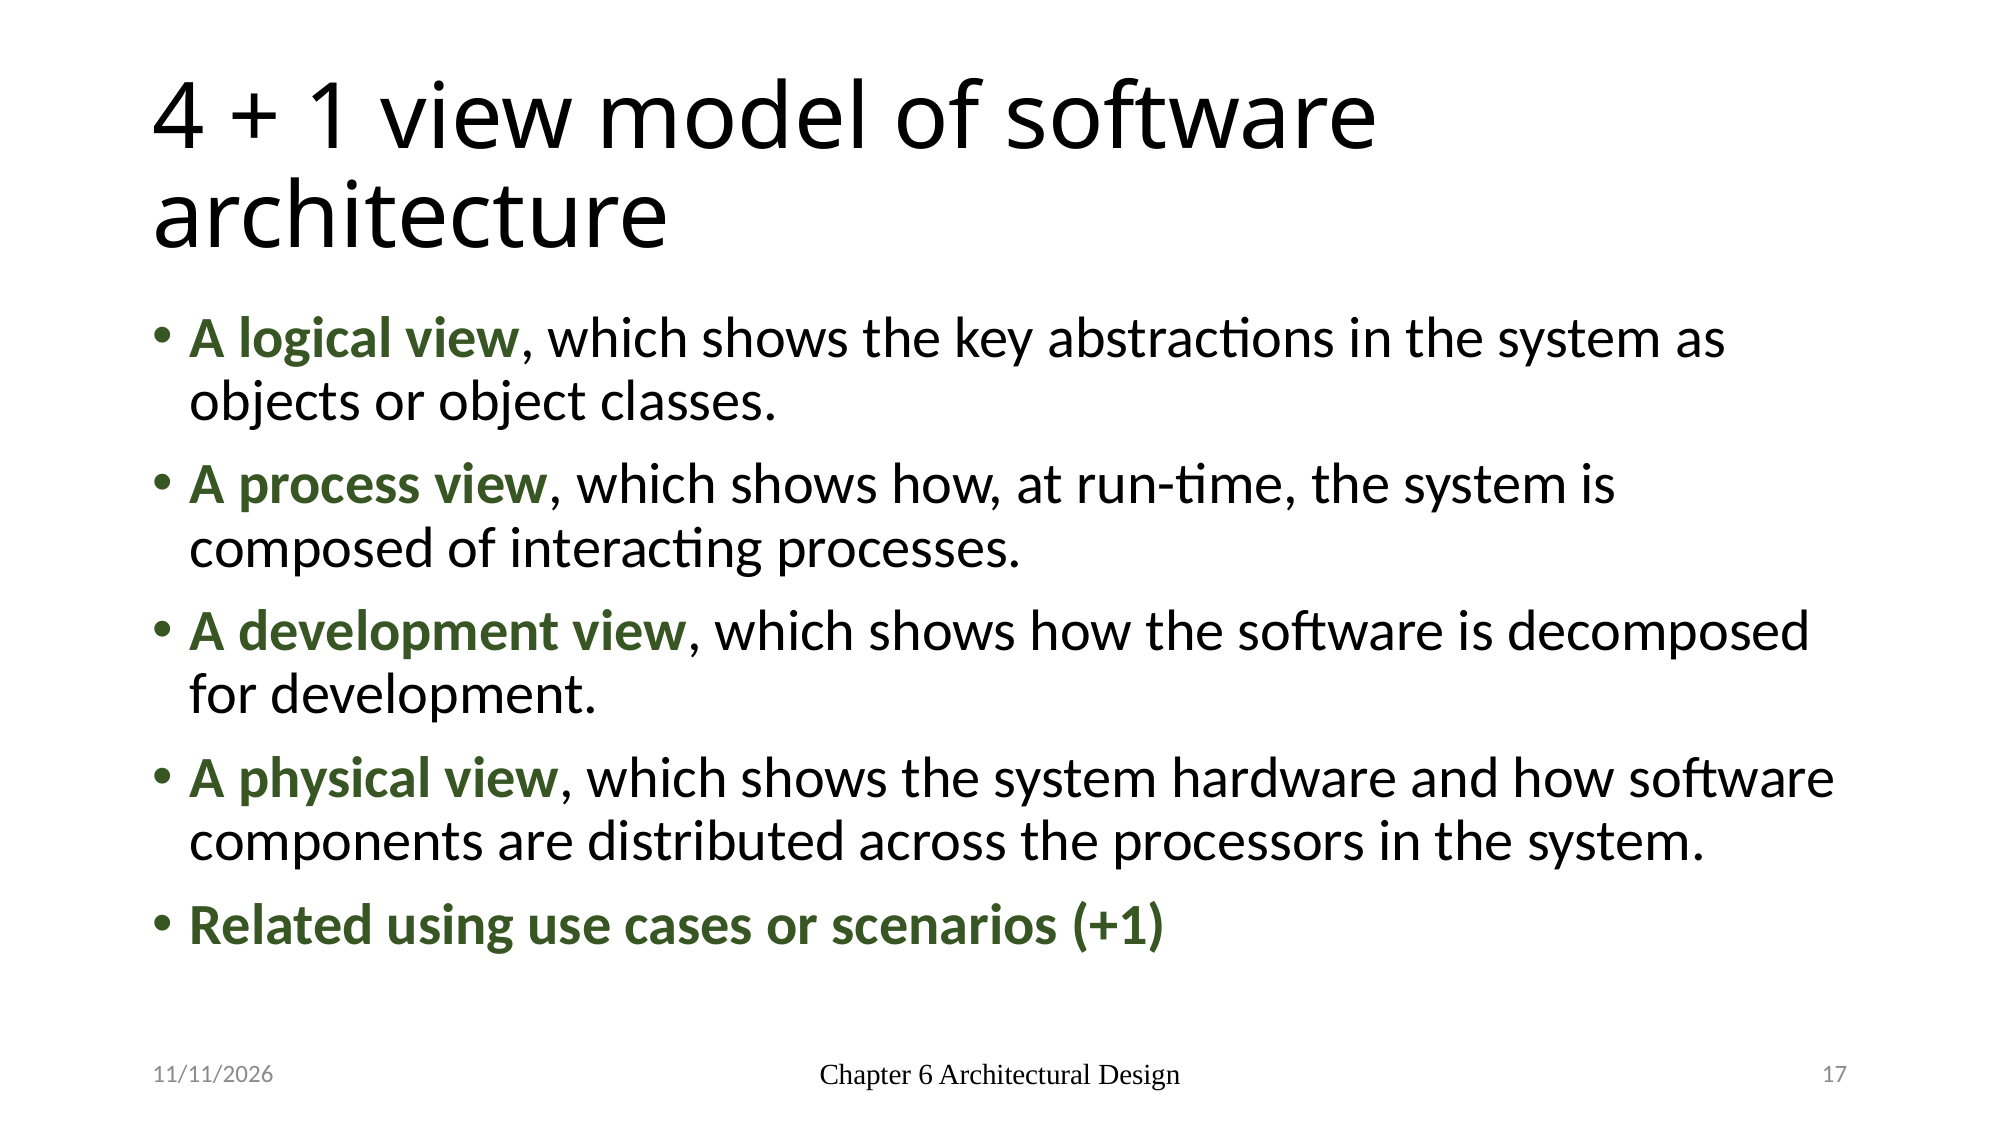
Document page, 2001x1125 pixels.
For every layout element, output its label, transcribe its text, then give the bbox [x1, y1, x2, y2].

list A logical view, which shows the key abstractions in the system as objects or object classes. A process view, which shows how, at run-time, the system is composed of interacting processes. A development view, which shows how the software is decomposed for development. A physical view, which shows the system hardware and how software components are distributed across the processors in the system. Related using use cases or scenarios (+1) [137, 299, 1863, 1014]
slide_number 17 [1412, 1042, 1863, 1103]
footer Chapter 6 Architectural Design [662, 1042, 1338, 1103]
title 4 + 1 view model of software architecture [137, 59, 1863, 278]
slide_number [137, 1042, 588, 1103]
